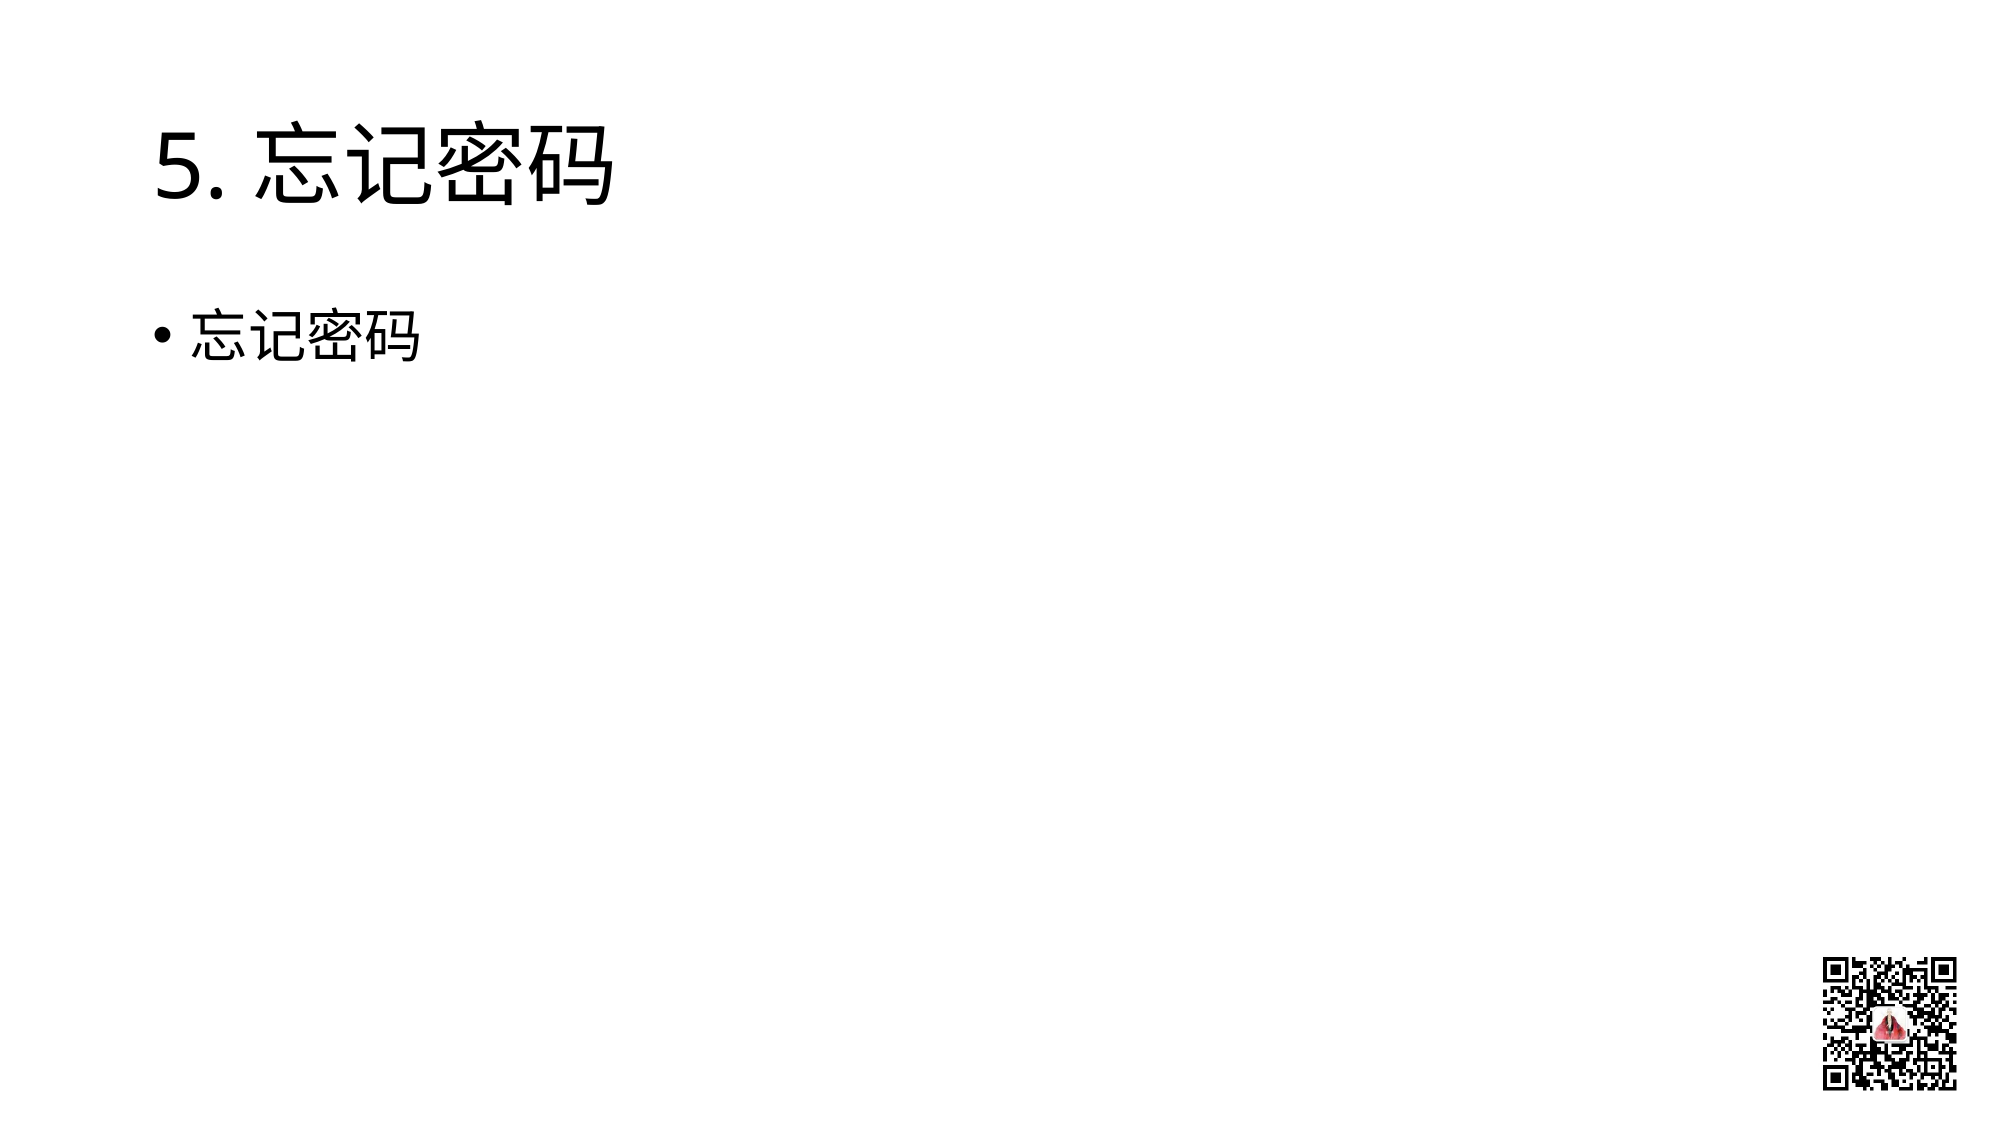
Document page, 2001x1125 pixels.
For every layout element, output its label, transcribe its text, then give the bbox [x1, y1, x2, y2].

list 忘记密码 [137, 299, 1863, 1014]
title 5.忘记密码 [137, 59, 1863, 278]
picture [1812, 946, 1967, 1101]
